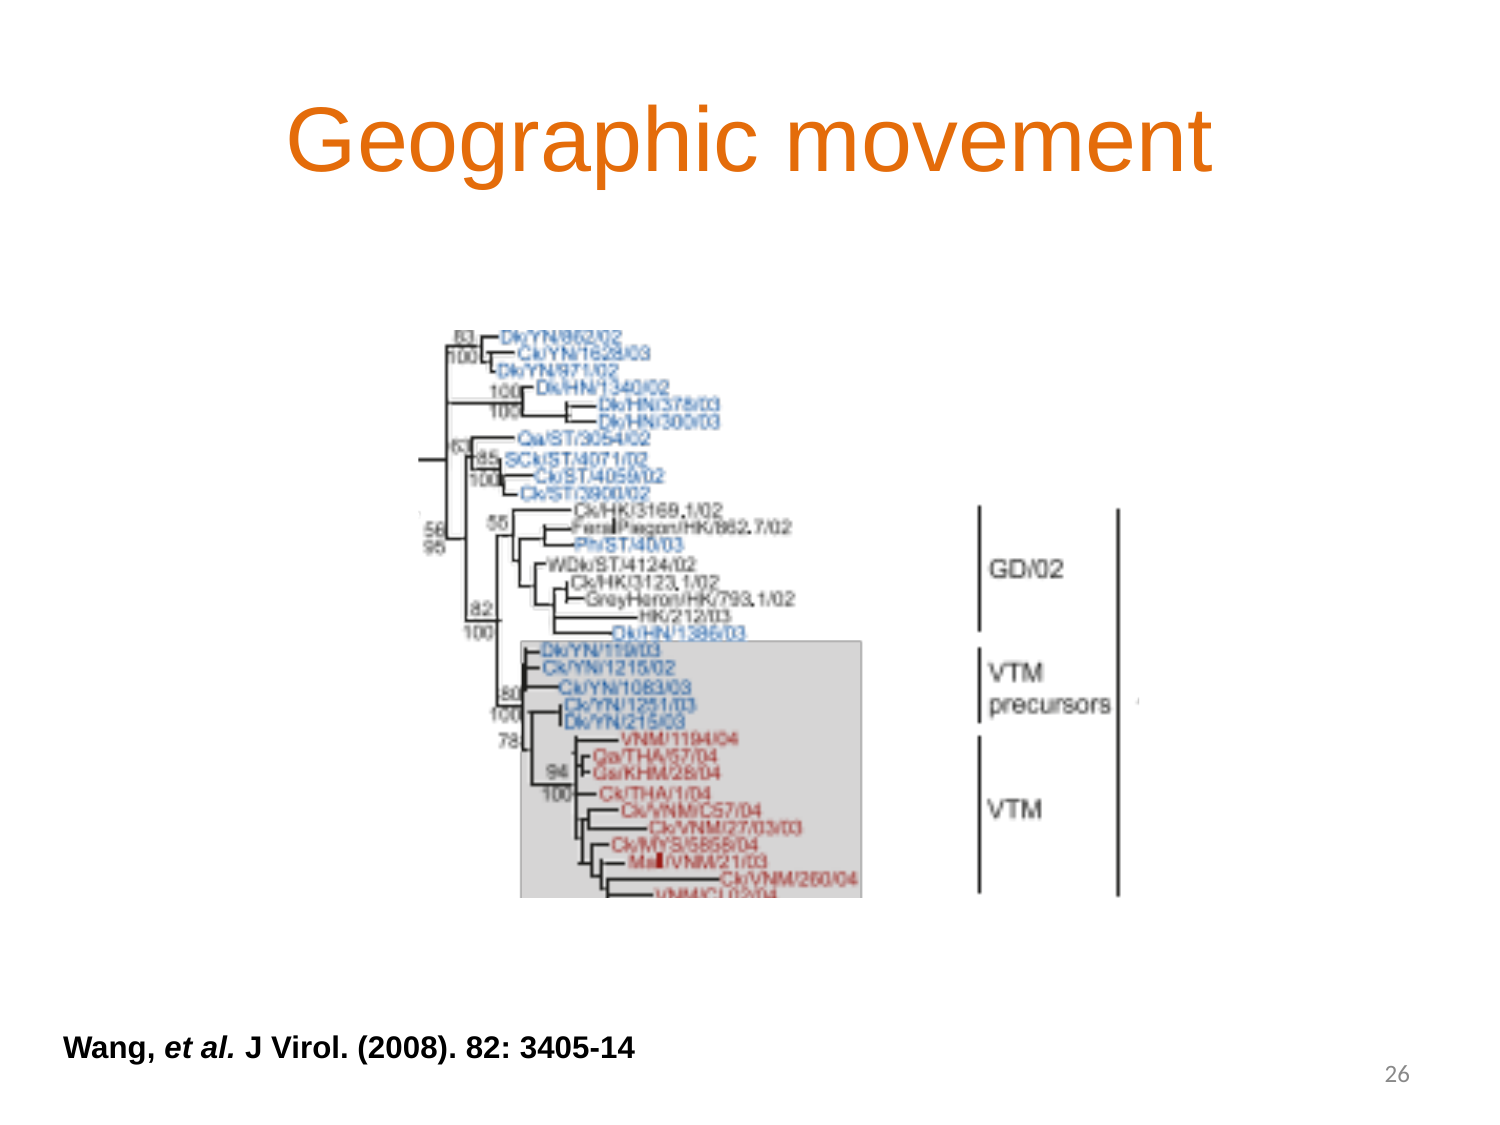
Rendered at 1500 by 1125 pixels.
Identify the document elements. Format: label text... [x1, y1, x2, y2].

slide_number 26 [1074, 1042, 1425, 1103]
picture [418, 330, 1140, 898]
text_box Wang, et al. J Virol. (2008). 82: 3405-14 [48, 1019, 651, 1072]
title Geographic movement [75, 17, 1425, 252]
